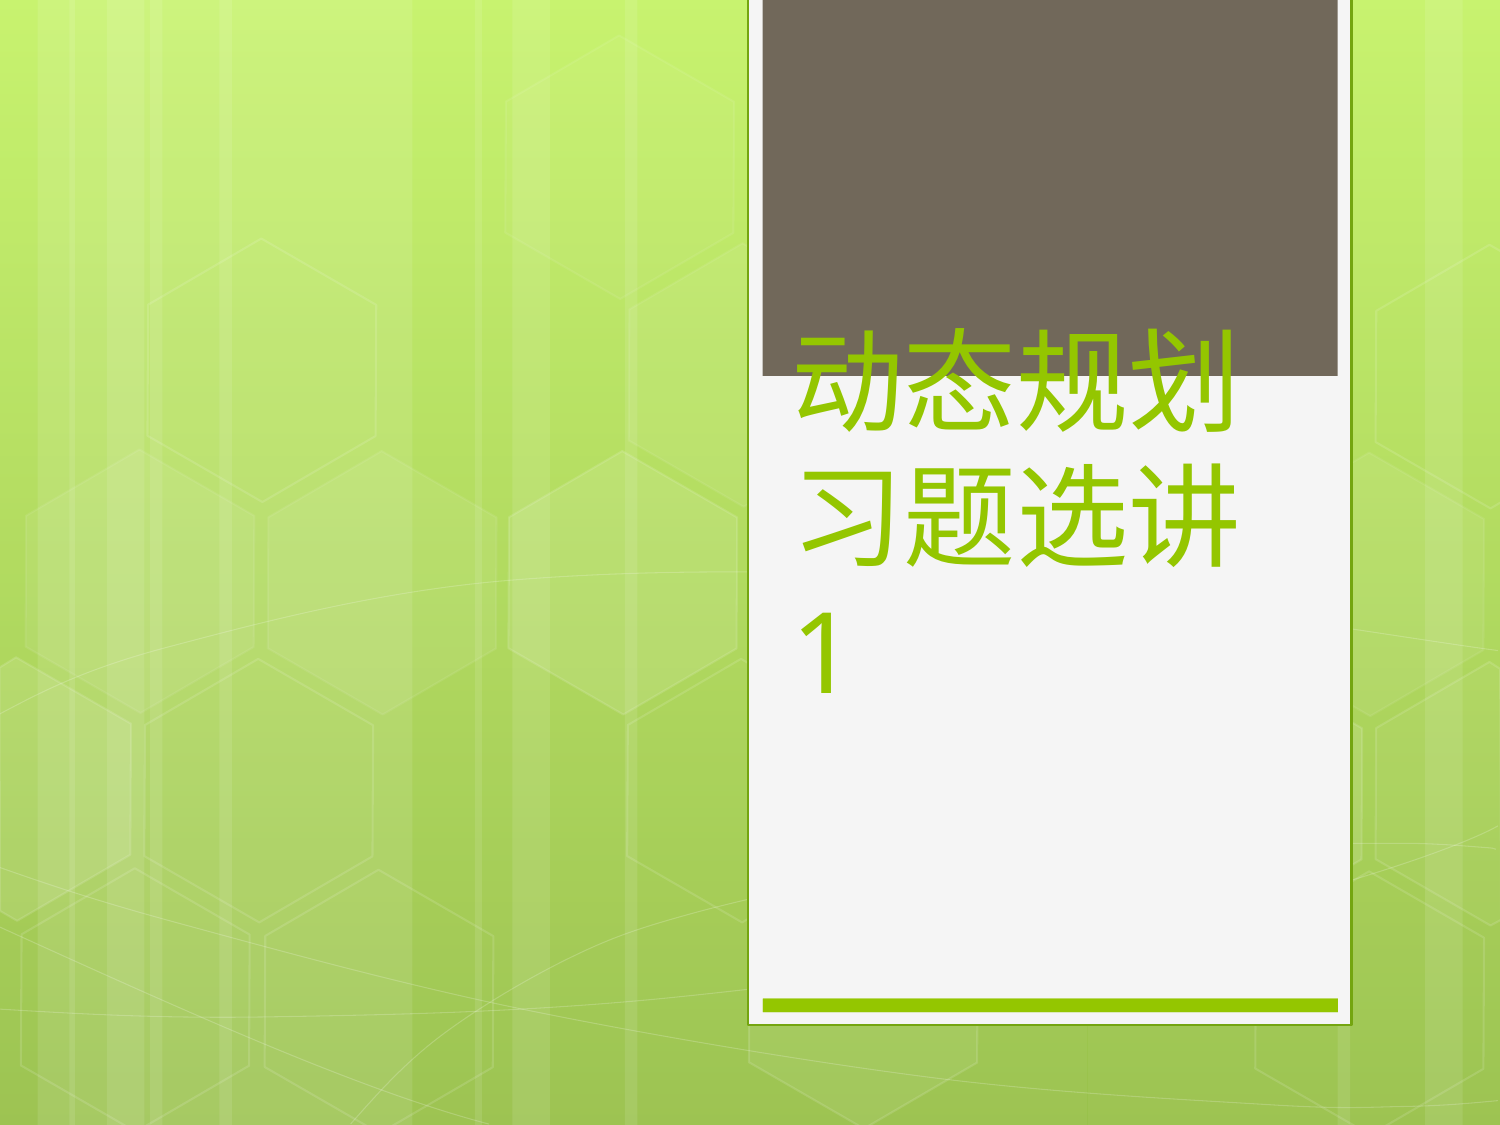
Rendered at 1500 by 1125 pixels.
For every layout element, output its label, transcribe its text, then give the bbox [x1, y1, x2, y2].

title 动态规划习题选讲1 [776, 444, 1320, 724]
